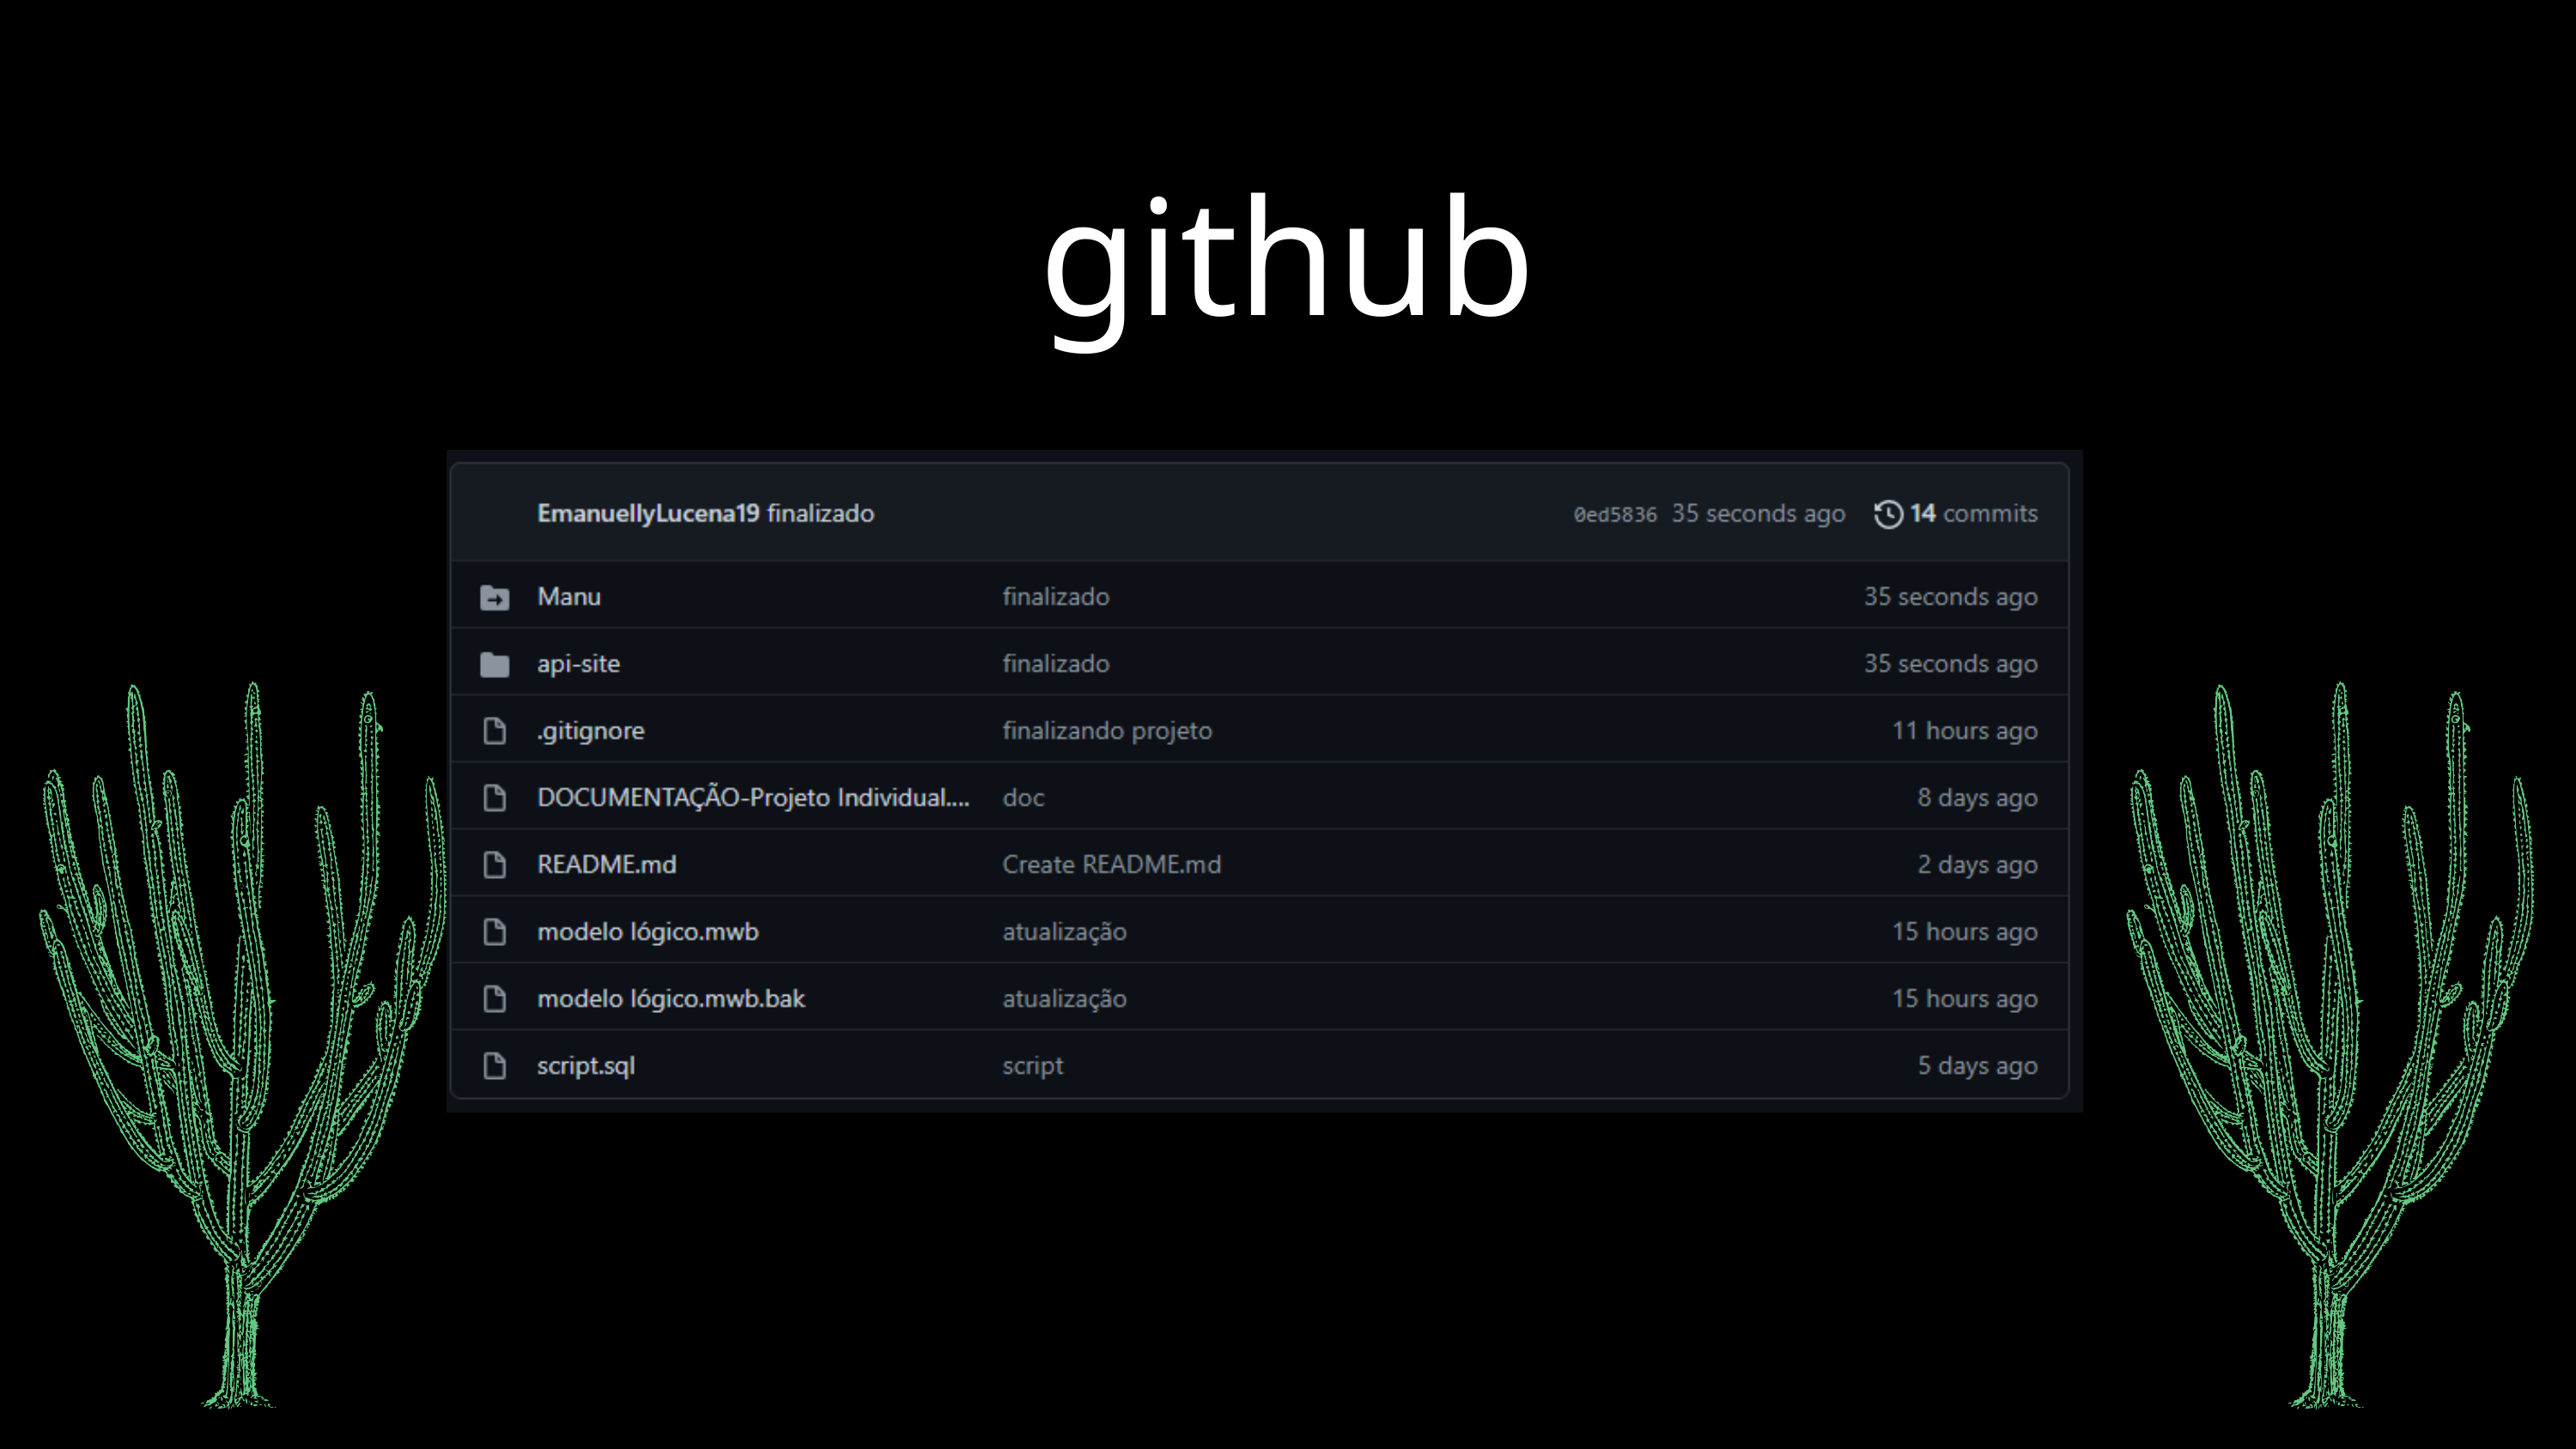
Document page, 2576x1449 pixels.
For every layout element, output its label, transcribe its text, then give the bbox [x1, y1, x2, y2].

text_box github [1016, 122, 1560, 348]
picture [38, 450, 2084, 1410]
picture [2126, 681, 2535, 1410]
